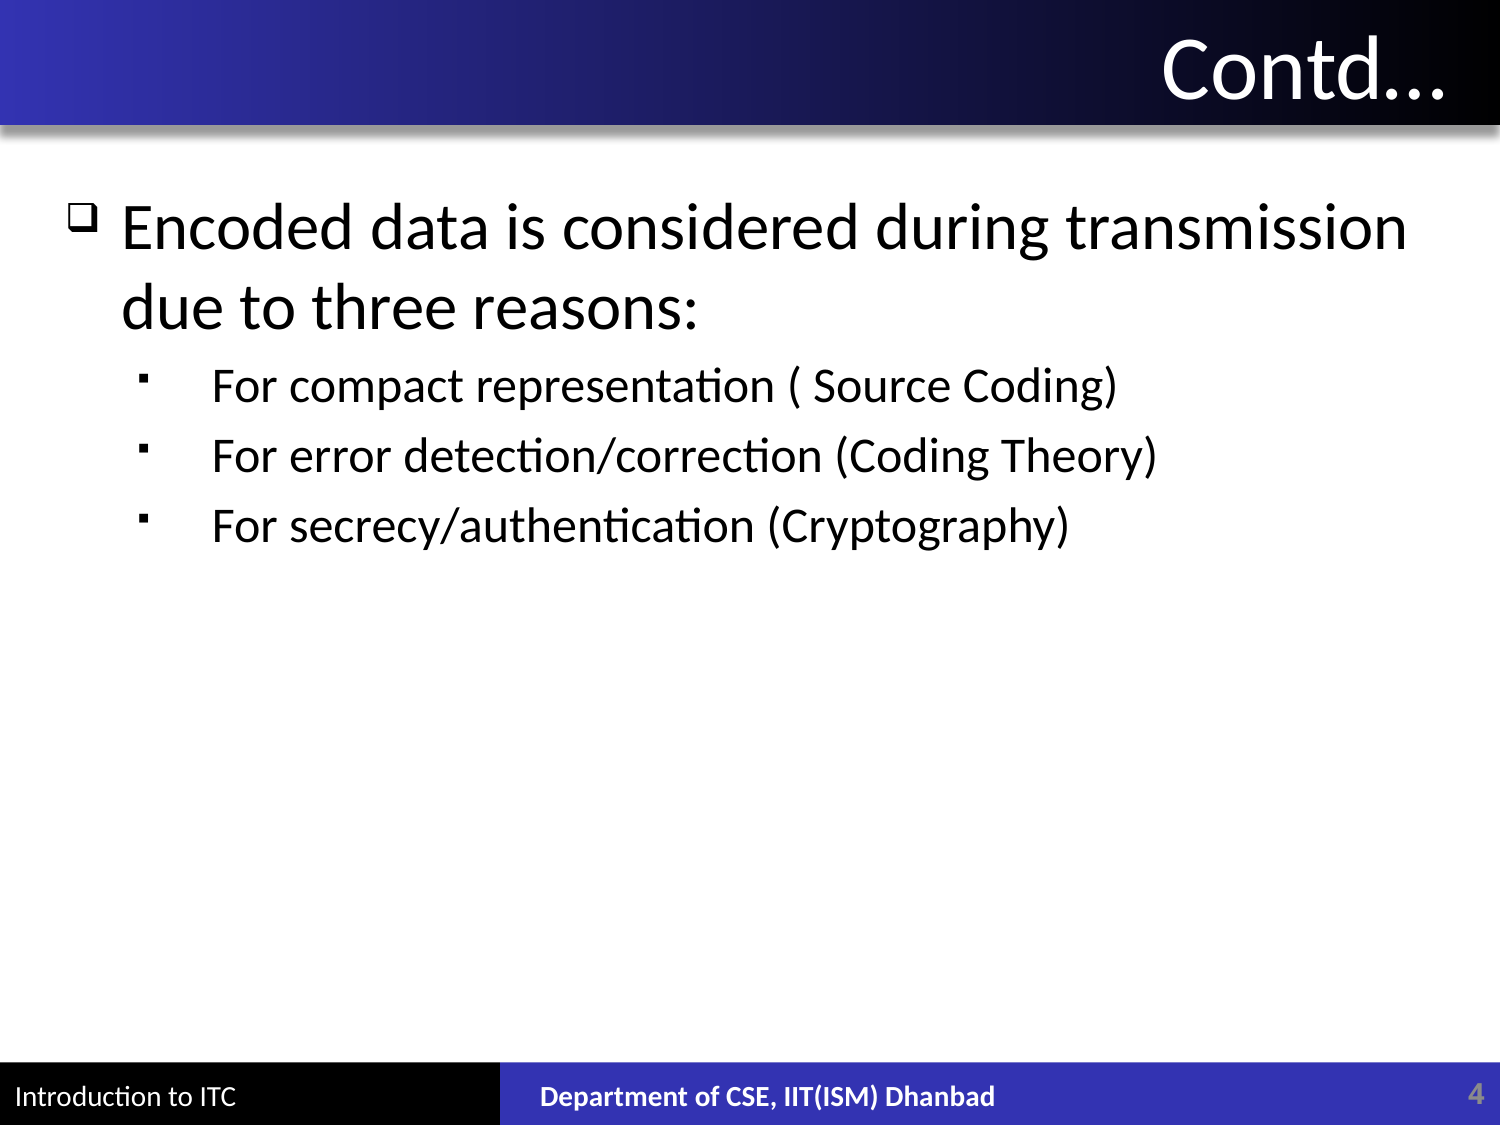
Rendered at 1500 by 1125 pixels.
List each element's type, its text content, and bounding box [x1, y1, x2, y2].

title Contd… [0, 0, 1463, 125]
footer Department of CSE, IIT(ISM) Dhanbad [525, 1065, 1063, 1125]
slide_number 4 [1362, 1065, 1500, 1125]
list Encoded data is considered during transmission due to three reasons: For compact representation ( Source Coding) For error detection/correction (Coding Theory) For secrecy/authentication (Cryptography) [50, 174, 1425, 1005]
